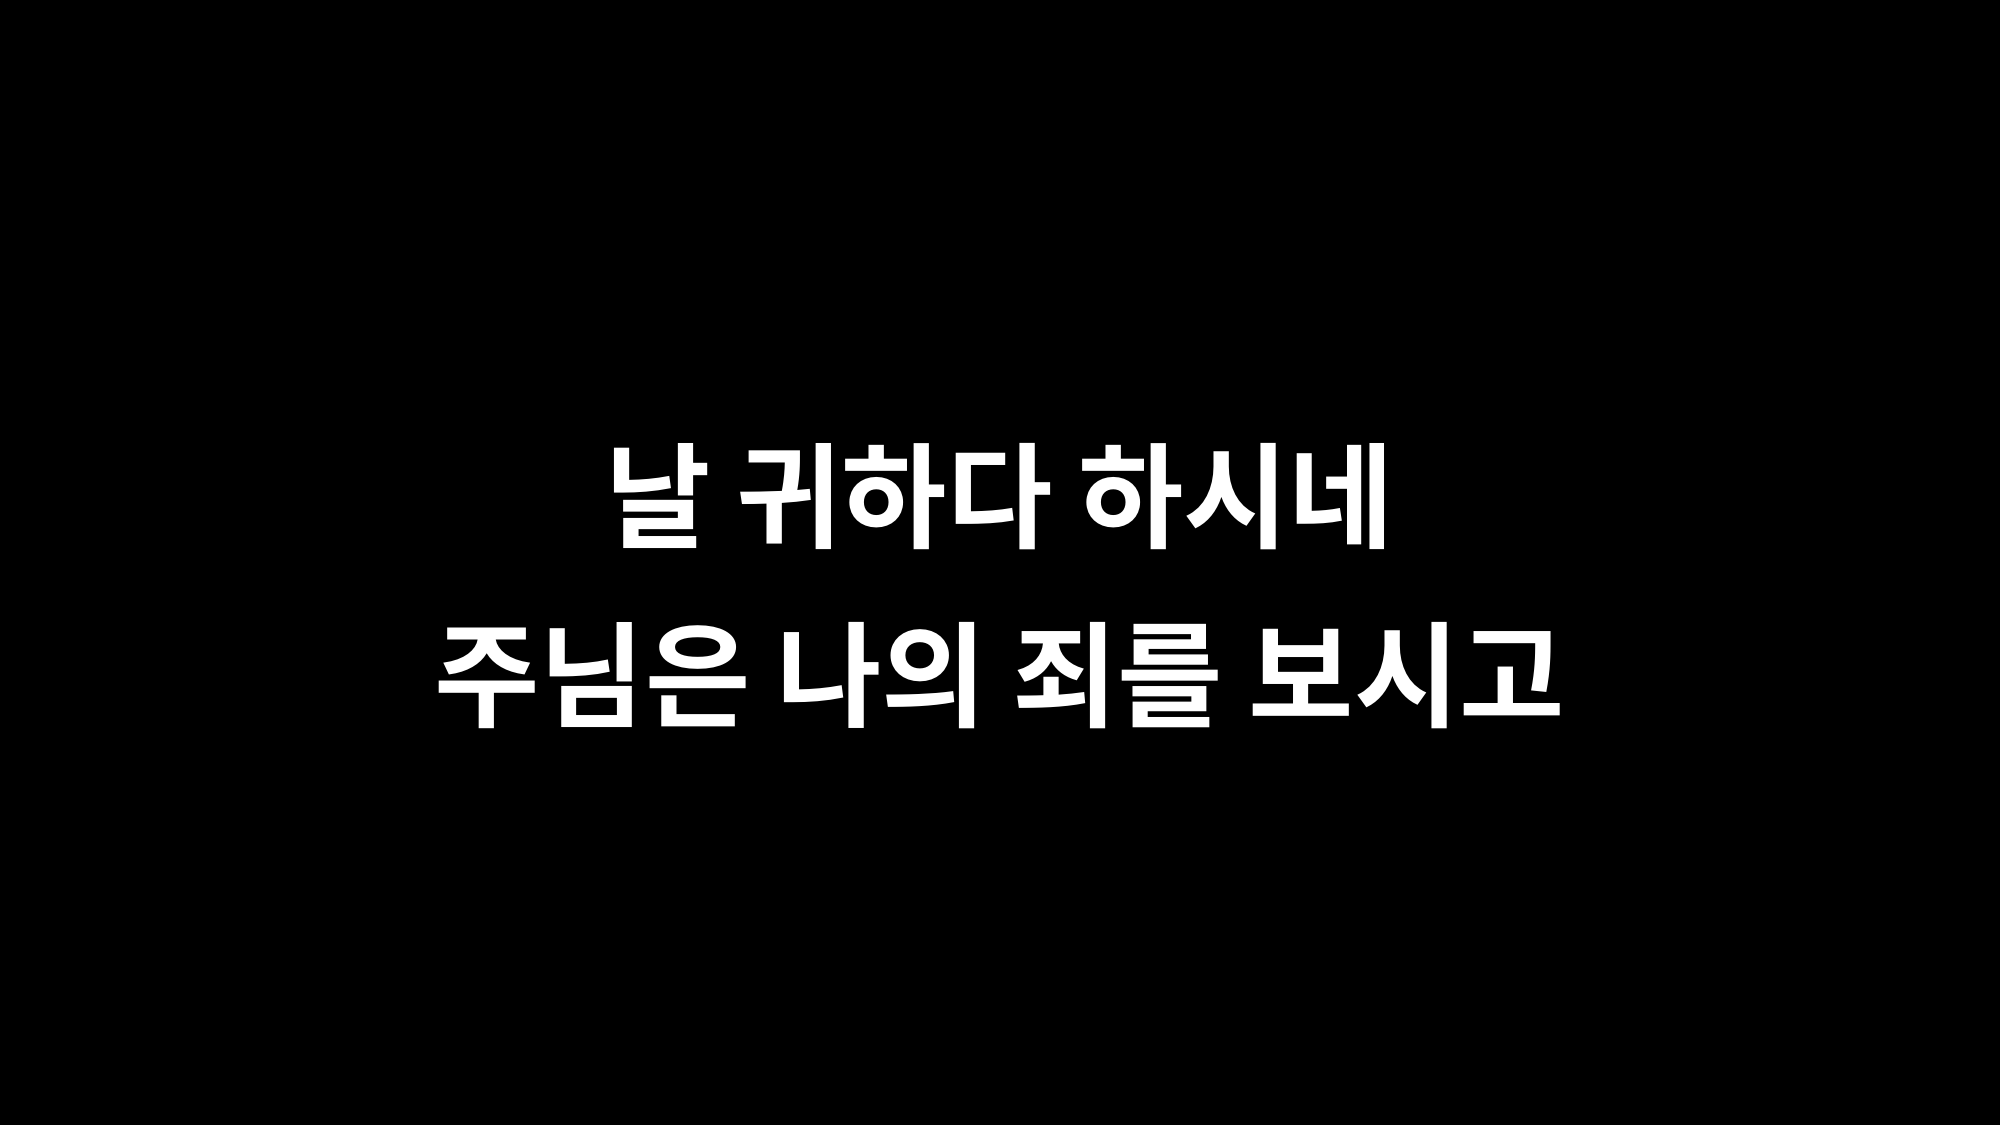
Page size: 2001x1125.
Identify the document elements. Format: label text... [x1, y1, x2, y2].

text_box 날 귀하다 하시네 주님은 나의 죄를 보시고 [0, 376, 2000, 749]
